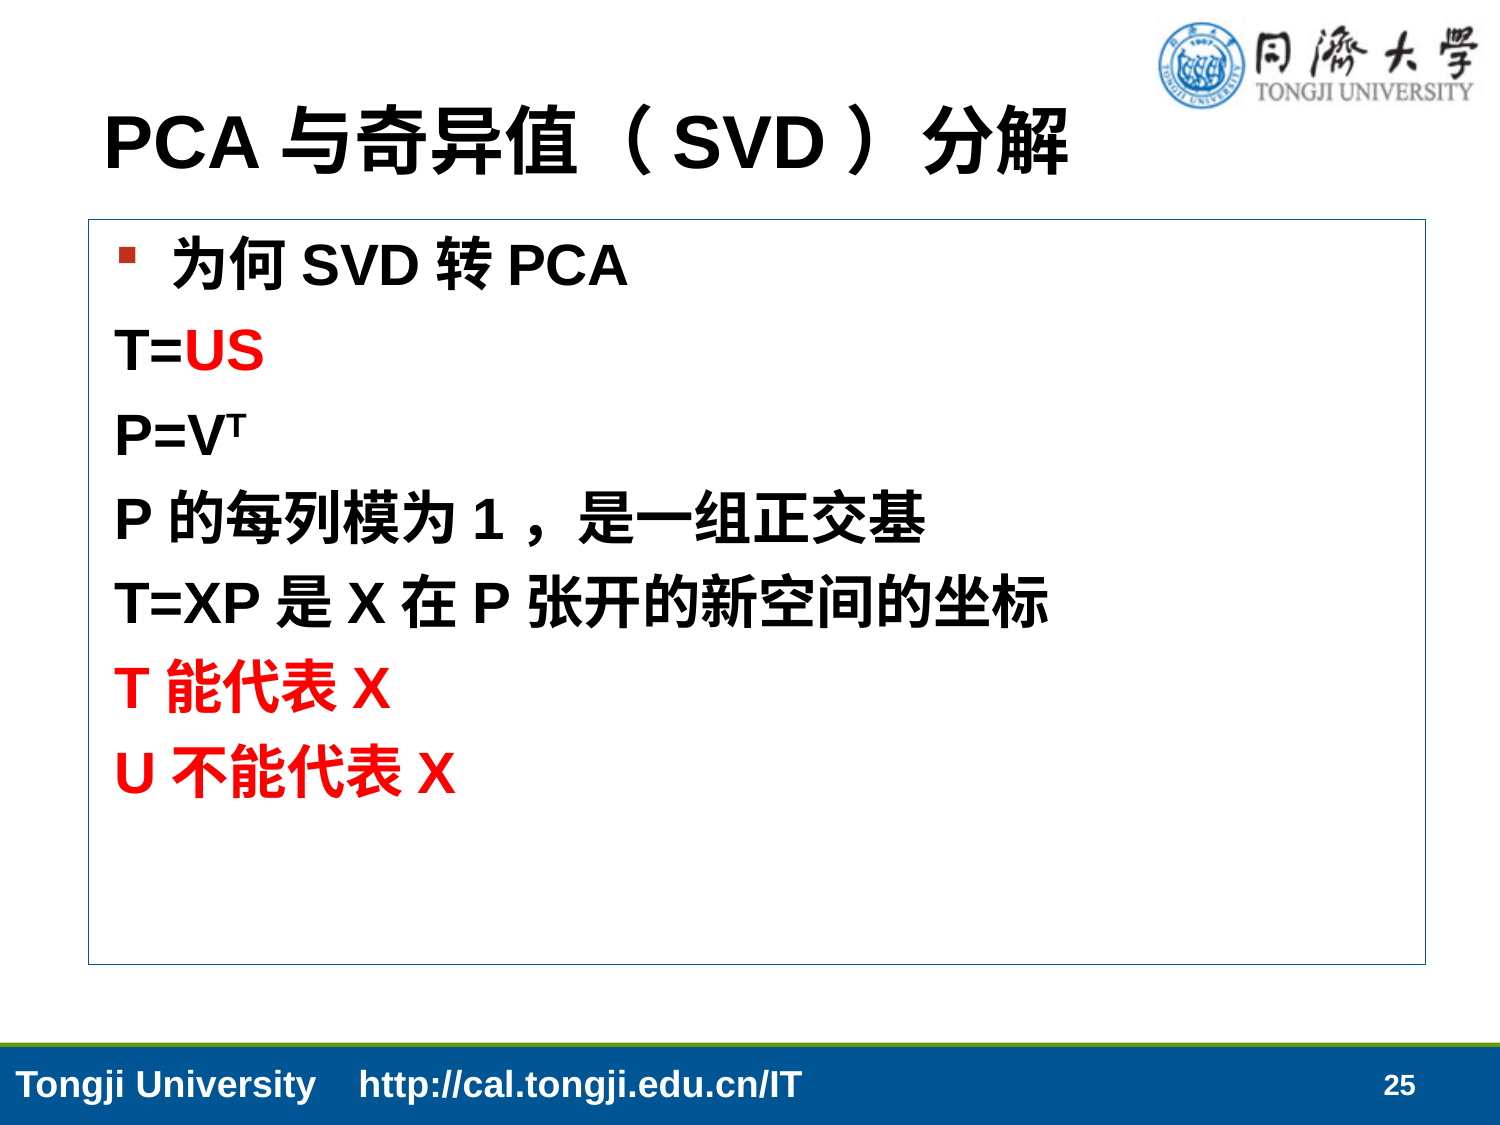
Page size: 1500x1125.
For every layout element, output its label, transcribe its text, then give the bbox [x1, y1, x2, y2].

text_box 为何SVD转PCA T=US P=VT P的每列模为1，是一组正交基 T=XP是X在P张开的新空间的坐标 T能代表X U不能代表X [88, 219, 1426, 965]
picture [1145, 19, 1495, 113]
title PCA与奇异值（SVD）分解 [88, 42, 1395, 193]
